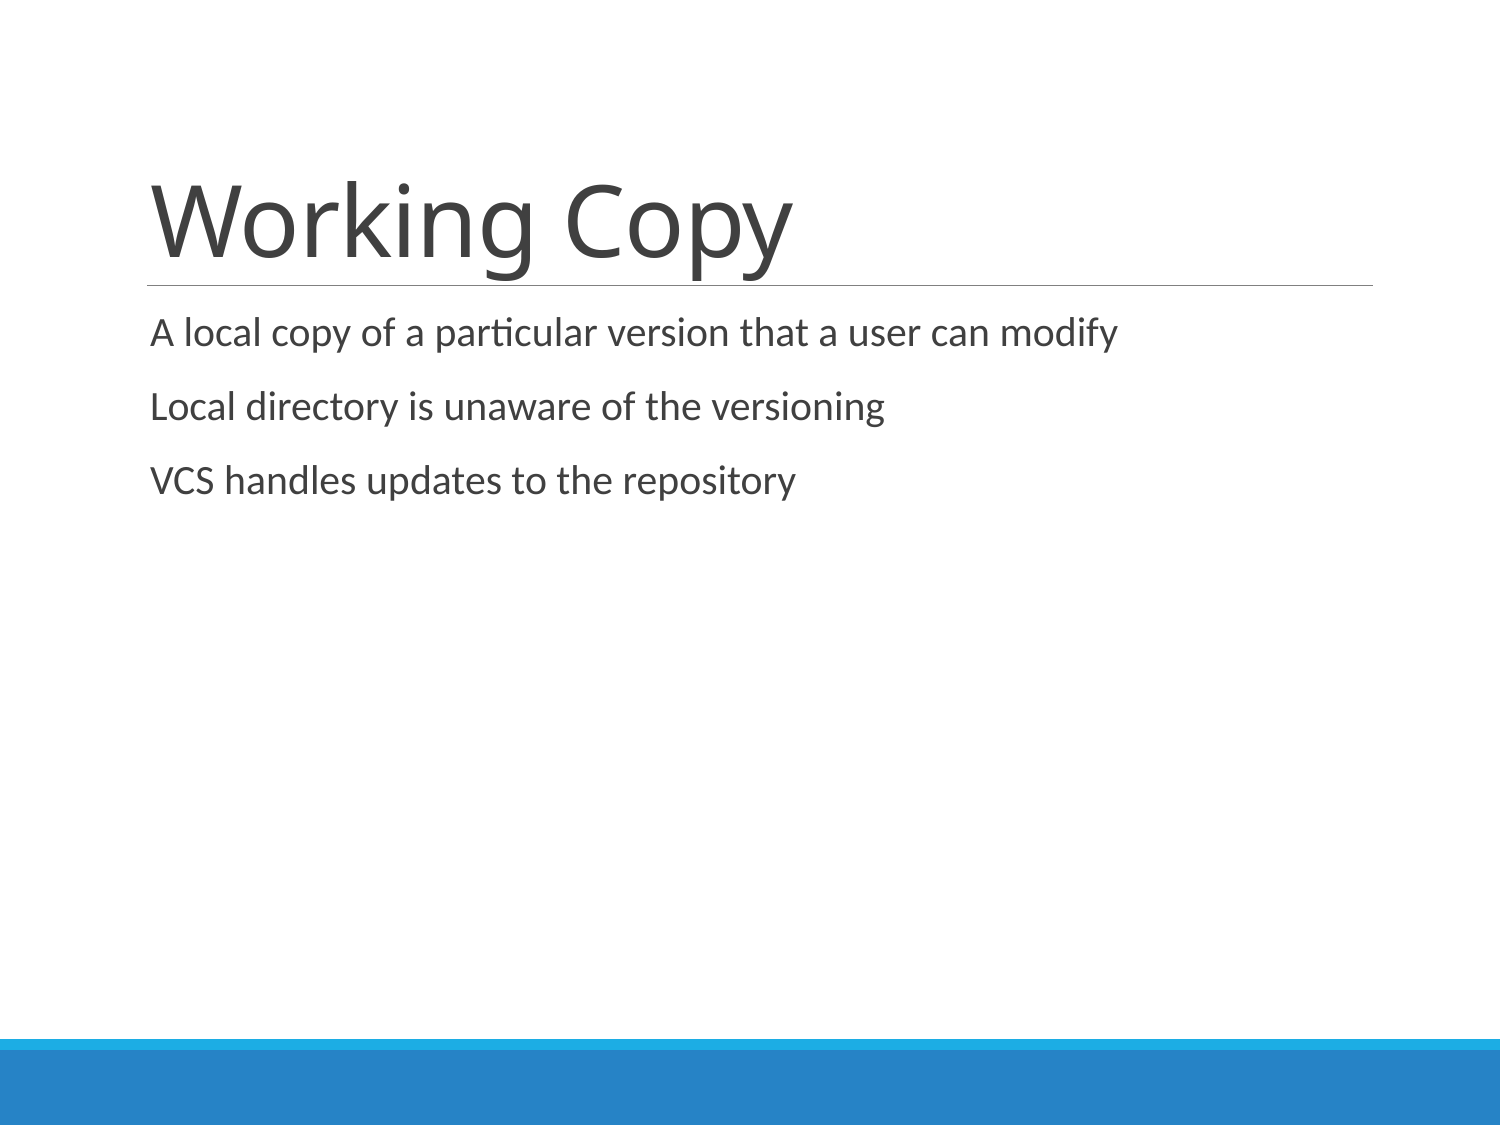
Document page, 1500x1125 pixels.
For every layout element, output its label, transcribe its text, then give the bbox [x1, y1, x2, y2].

title Working Copy [135, 47, 1373, 285]
list A local copy of a particular version that a user can modify Local directory is unaware of the versioning VCS handles updates to the repository [135, 302, 1373, 963]
